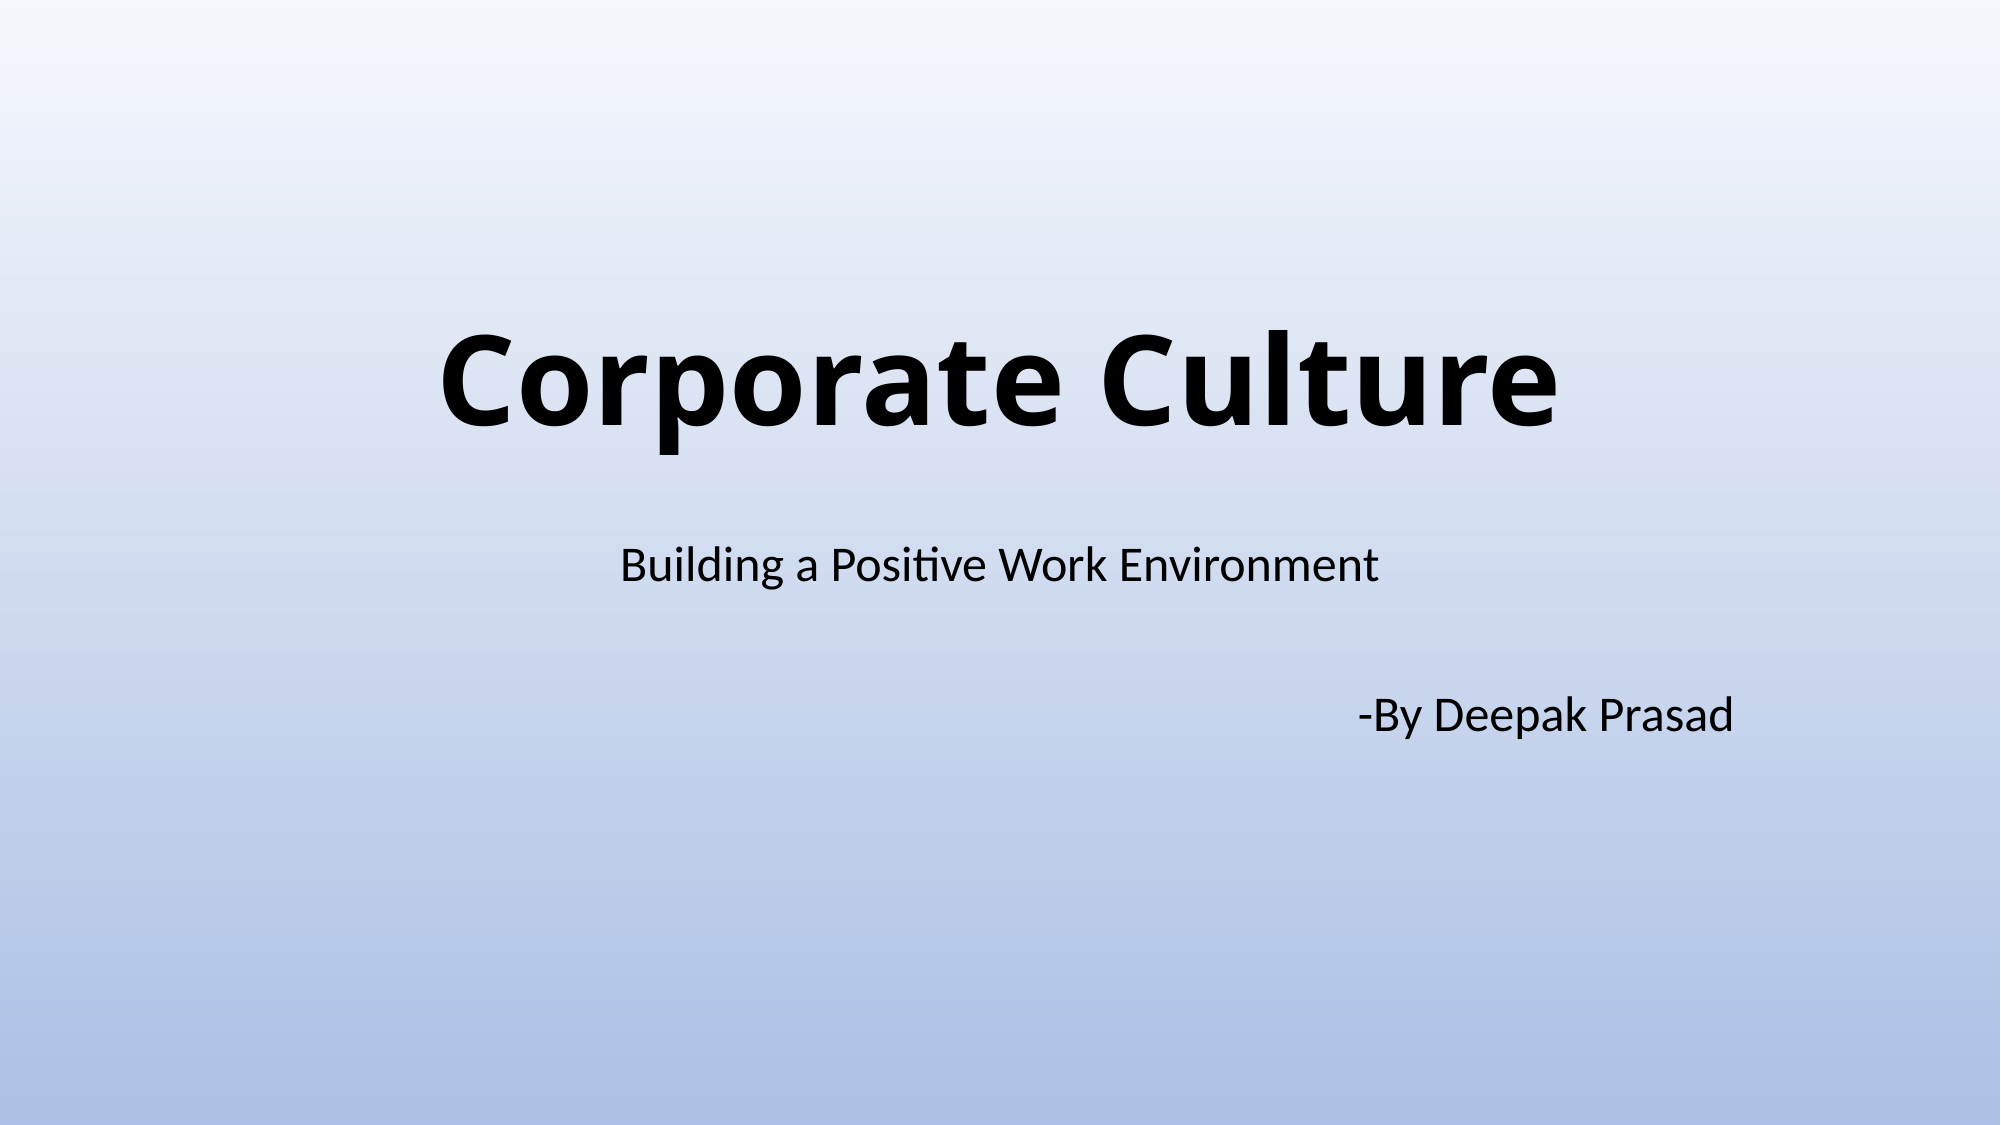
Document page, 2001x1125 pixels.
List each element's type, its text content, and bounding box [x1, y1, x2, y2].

title Corporate Culture [249, 68, 1750, 460]
subtitle Building a Positive Work Environment -By Deepak Prasad [249, 530, 1750, 803]
